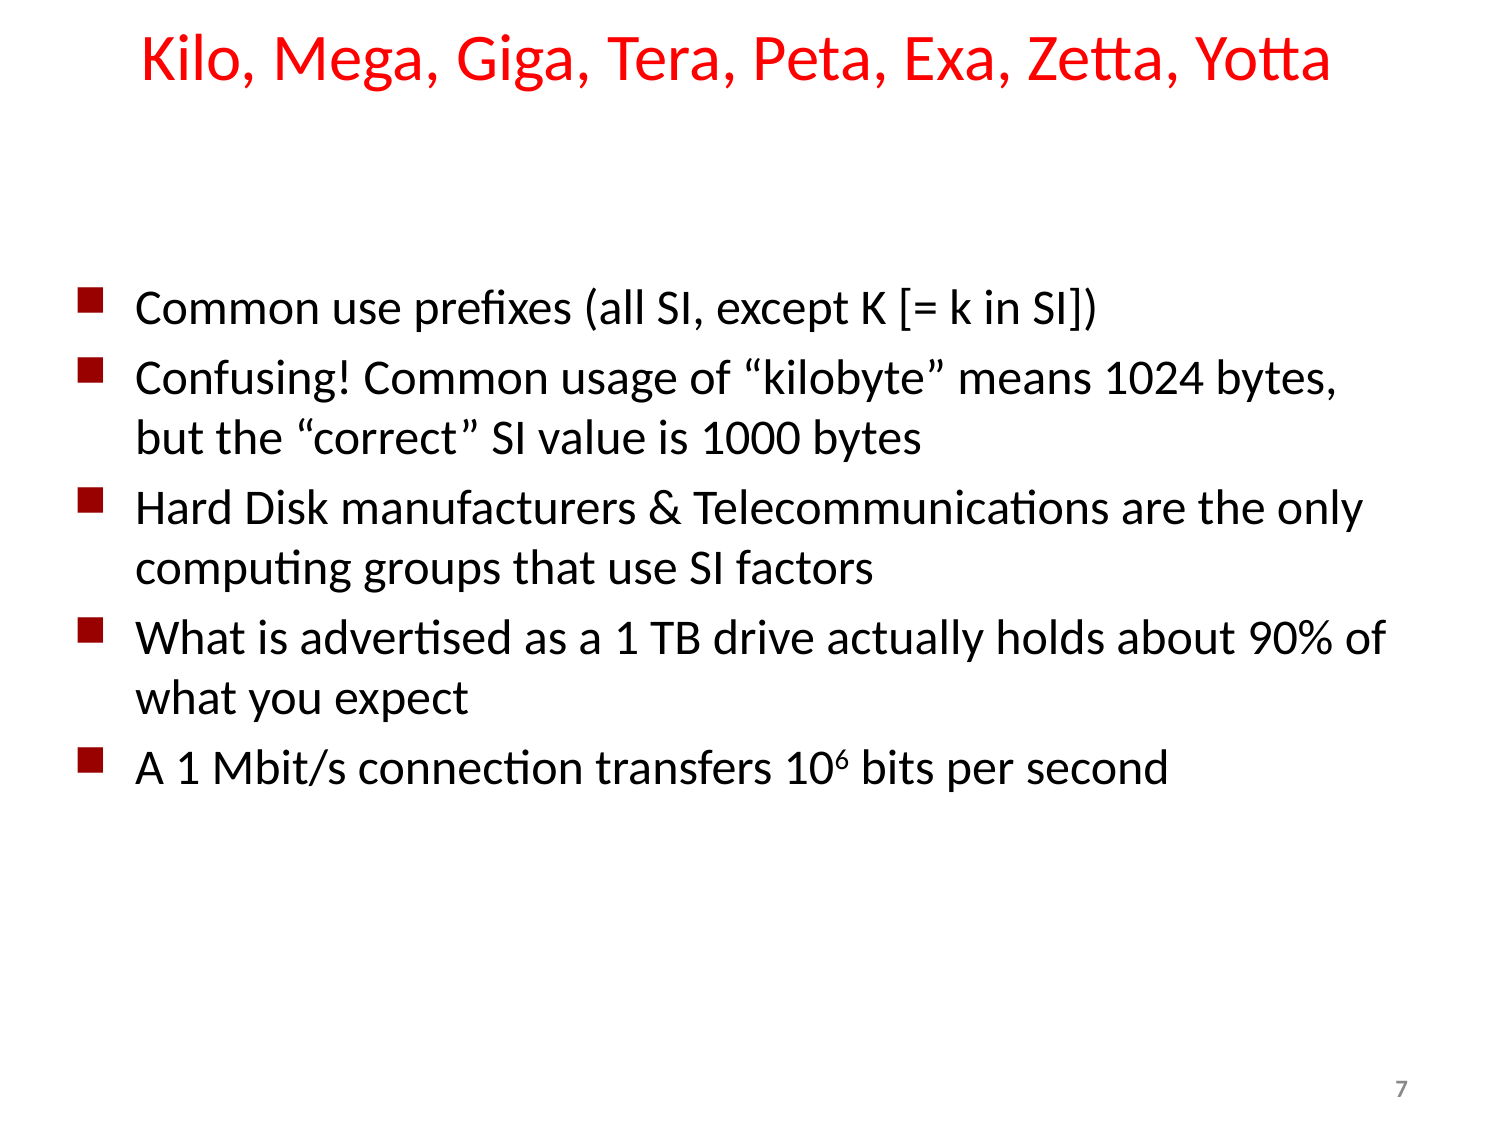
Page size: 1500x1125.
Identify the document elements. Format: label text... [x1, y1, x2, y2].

list Common use prefixes (all SI, except K [= k in SI]) Confusing! Common usage of “kilobyte” means 1024 bytes, but the “correct” SI value is 1000 bytes Hard Disk manufacturers & Telecommunications are the only computing groups that use SI factors What is advertised as a 1 TB drive actually holds about 90% of what you expect A 1 Mbit/s connection transfers 106 bits per second [63, 267, 1411, 799]
title Kilo, Mega, Giga, Tera, Peta, Exa, Zetta, Yotta [63, 30, 1412, 156]
